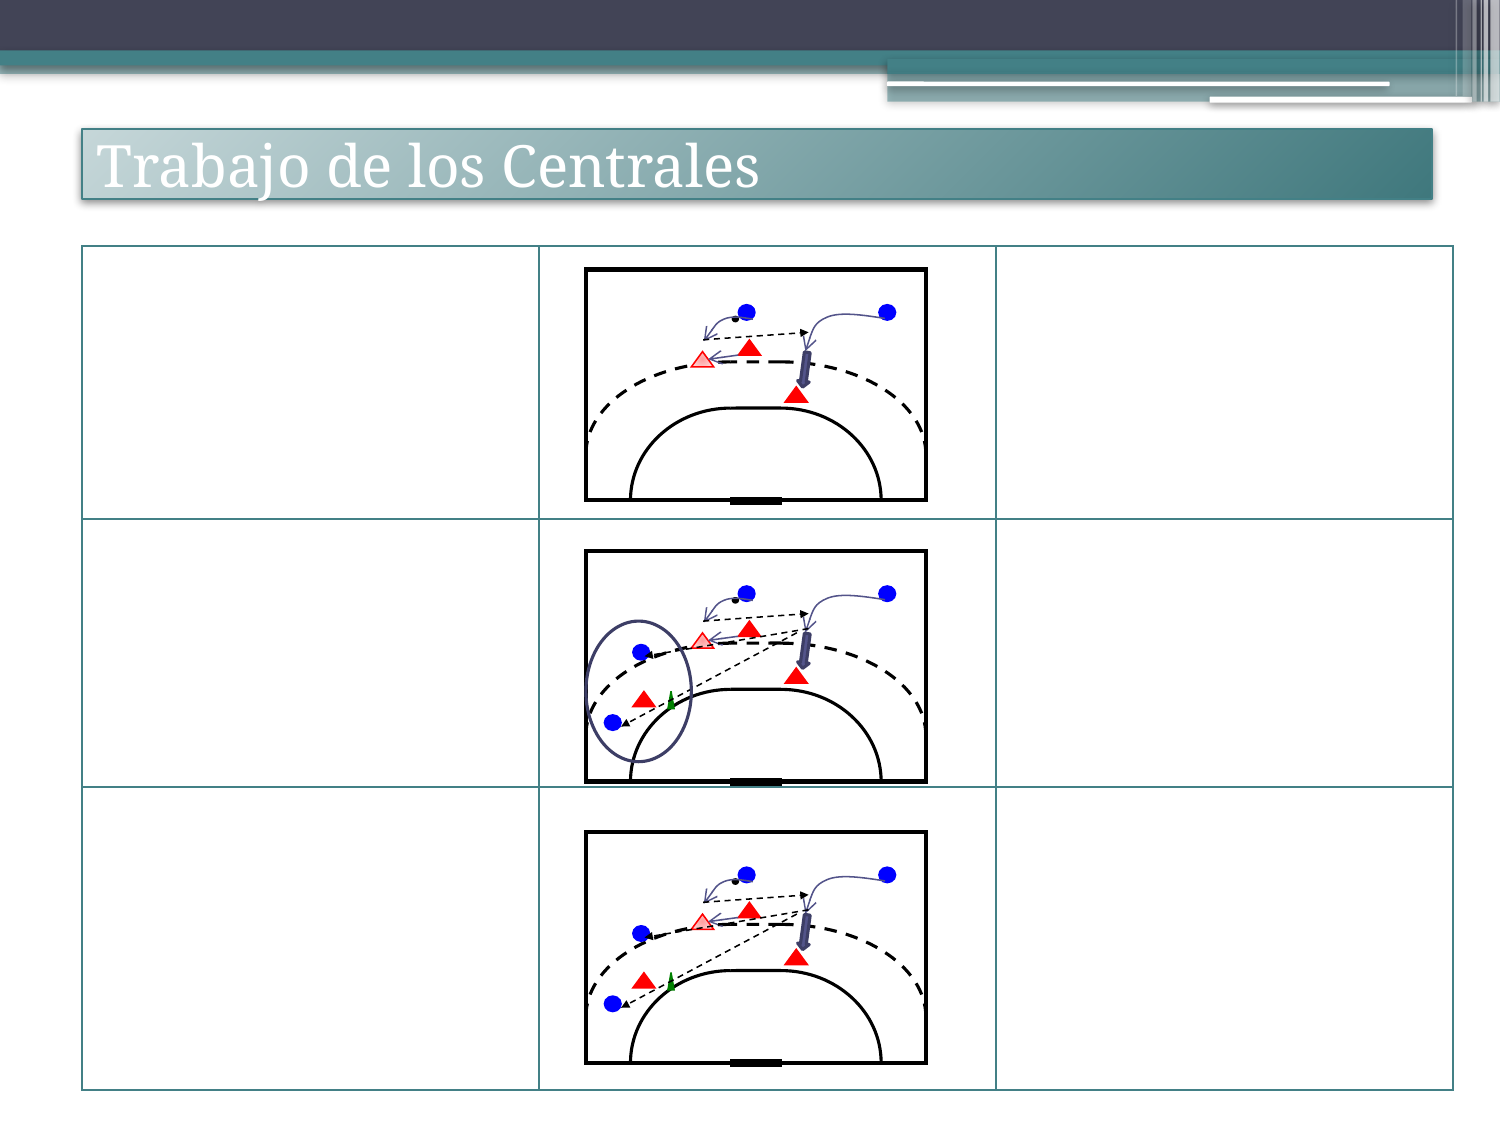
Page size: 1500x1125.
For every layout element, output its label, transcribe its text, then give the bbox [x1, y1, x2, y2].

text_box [585, 831, 927, 1067]
table_cell [997, 788, 1452, 1089]
title Trabajo de los Centrales [81, 128, 1433, 200]
table_cell [83, 520, 538, 786]
table_cell [997, 520, 1452, 786]
table_cell [540, 788, 995, 1089]
table_header [997, 247, 1452, 518]
table_cell [540, 520, 995, 786]
table_cell [83, 788, 538, 1089]
table_header [83, 247, 538, 518]
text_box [585, 550, 927, 786]
table_header [540, 247, 995, 518]
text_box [585, 269, 927, 505]
